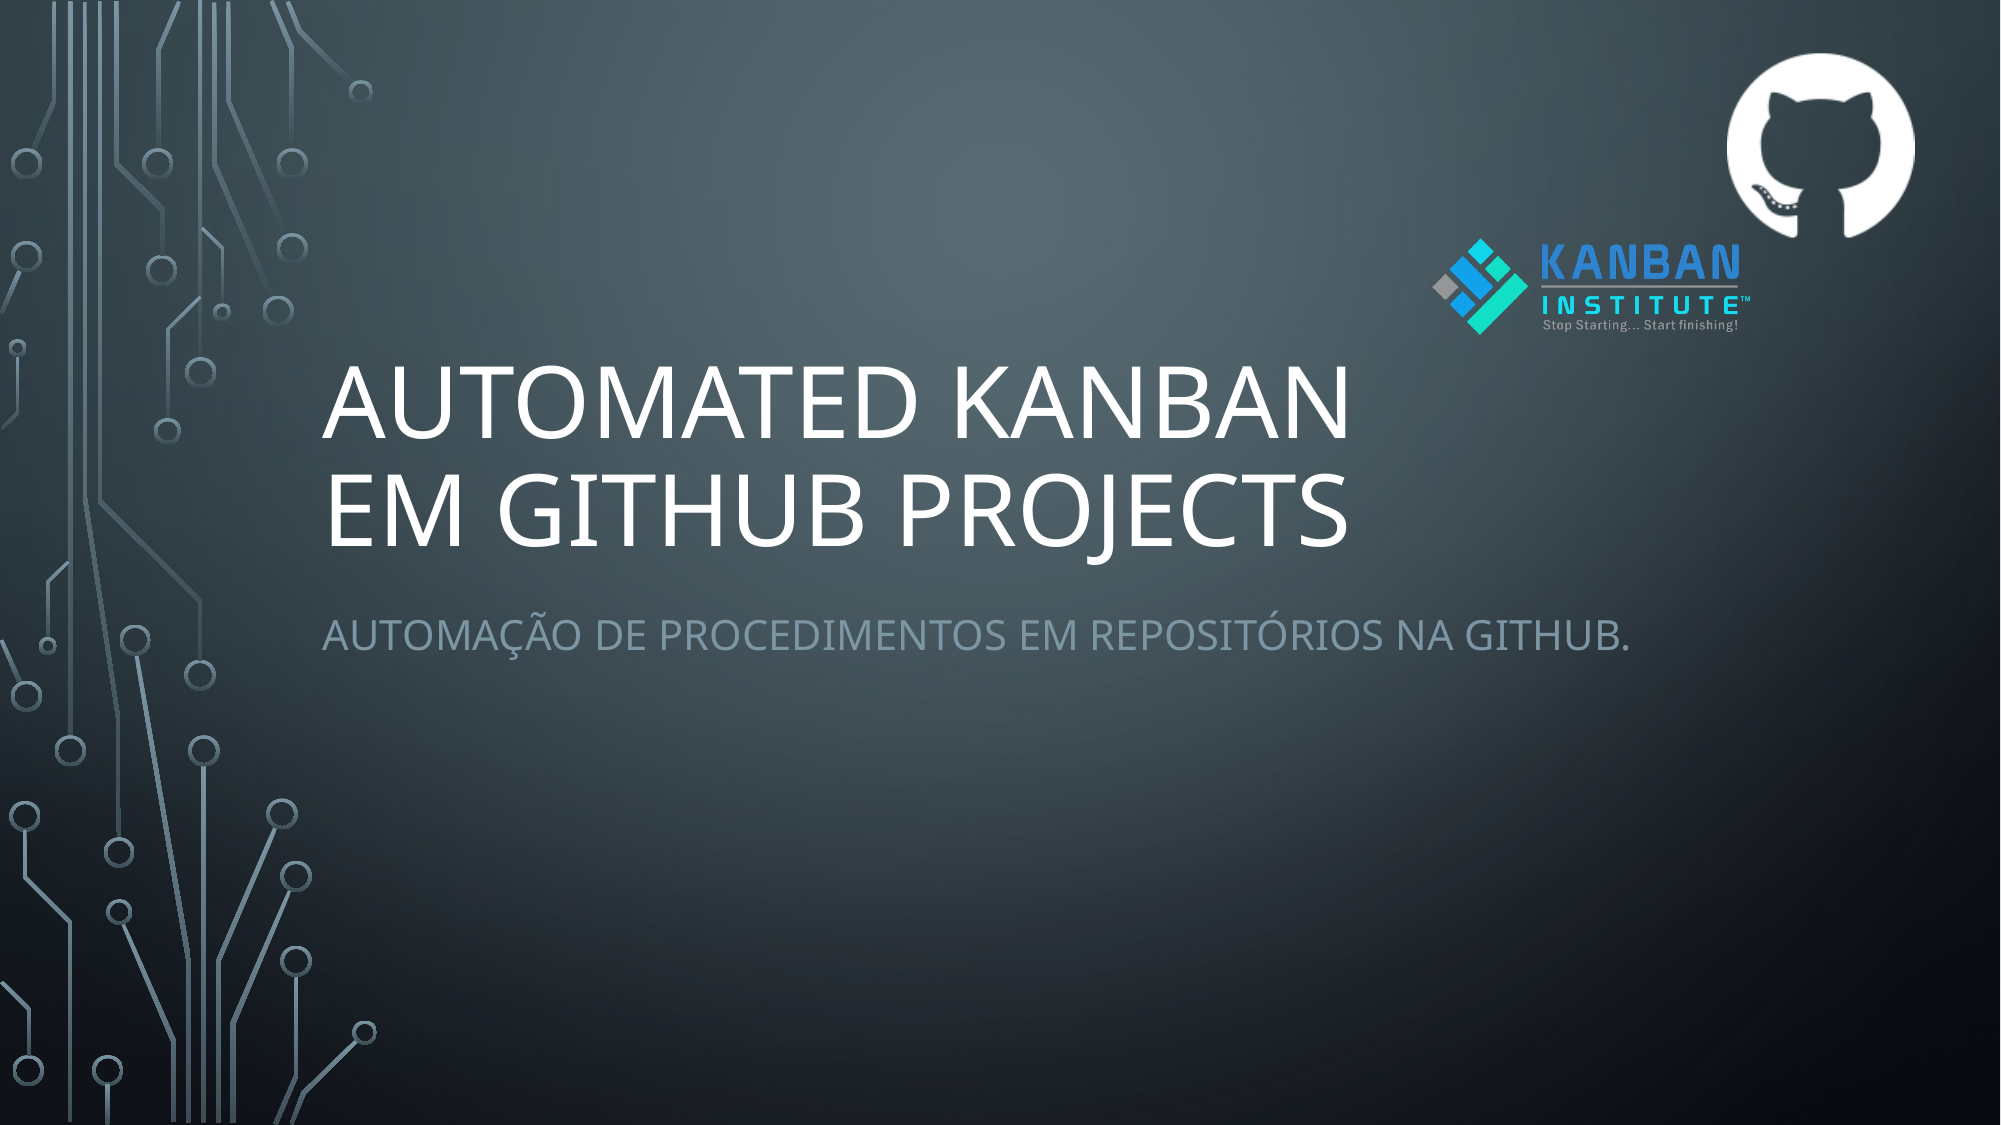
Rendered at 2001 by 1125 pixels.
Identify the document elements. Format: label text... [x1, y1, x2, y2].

subtitle Automação de procedimentos em repositórios na github. [307, 590, 1750, 863]
title Automated Kanban em github projects [307, 184, 1456, 576]
picture [1432, 52, 1915, 335]
